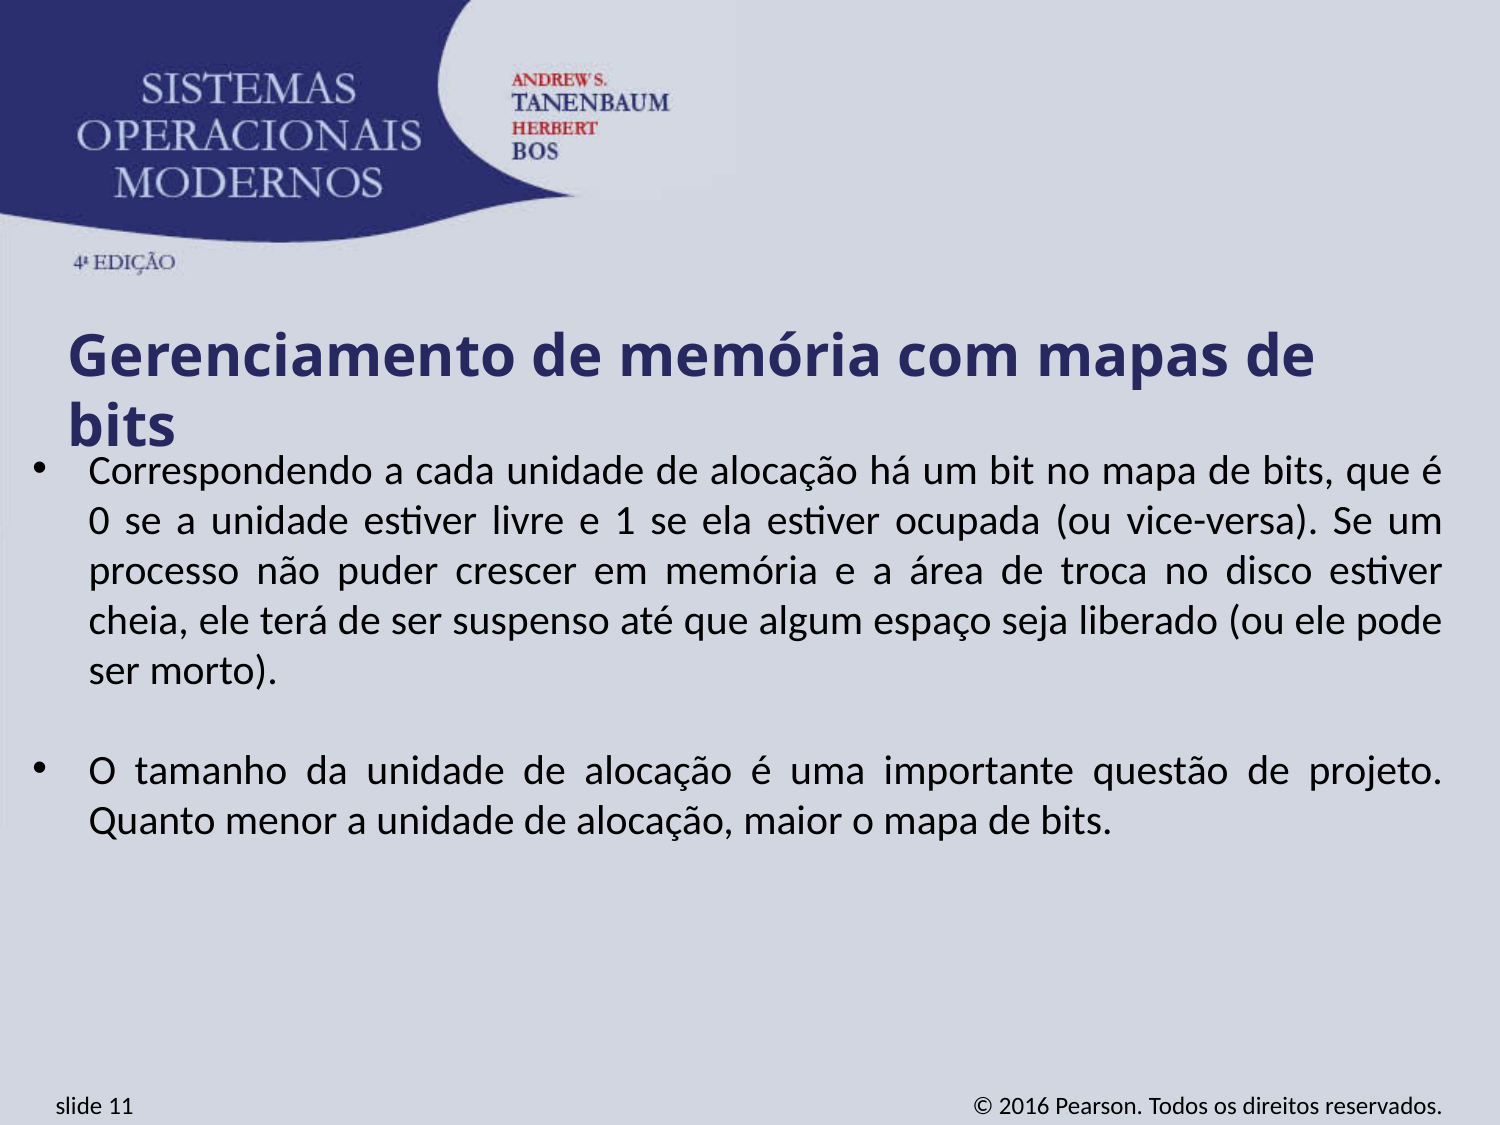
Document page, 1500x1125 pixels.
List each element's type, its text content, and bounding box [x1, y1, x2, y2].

picture [0, 0, 1500, 1125]
text_box Gerenciamento de memória com mapas de bits [53, 311, 1424, 385]
text_box Correspondendo a cada unidade de alocação há um bit no mapa de bits, que é 0 se a unidade estiver livre e 1 se ela estiver ocupada (ou vice-versa). Se um processo não puder crescer em memória e a área de troca no disco estiver cheia, ele terá de ser suspenso até que algum espaço seja liberado (ou ele pode ser morto). O tamanho da unidade de alocação é uma importante questão de projeto. Quanto menor a unidade de alocação, maior o mapa de bits. [17, 385, 1459, 850]
